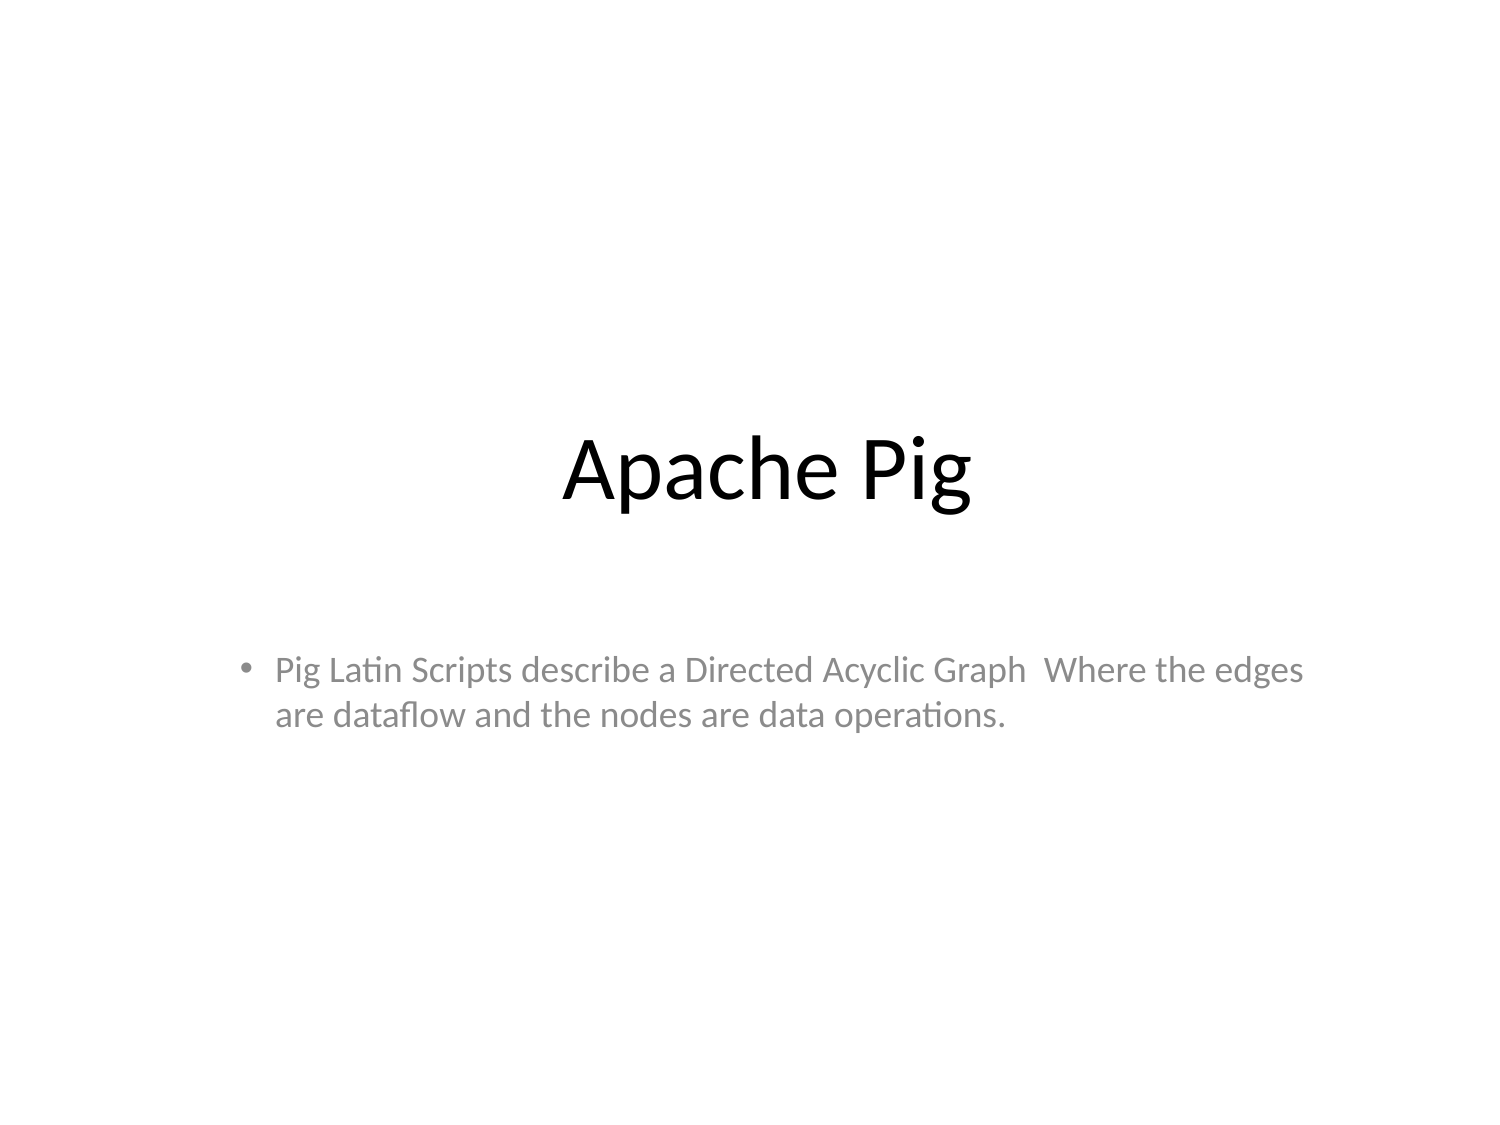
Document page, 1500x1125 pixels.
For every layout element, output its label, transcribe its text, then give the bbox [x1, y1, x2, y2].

text_box Apache Pig [130, 342, 1406, 584]
text_box Pig Latin Scripts describe a Directed Acyclic Graph Where the edges are dataflow and the nodes are data operations. [225, 637, 1363, 988]
